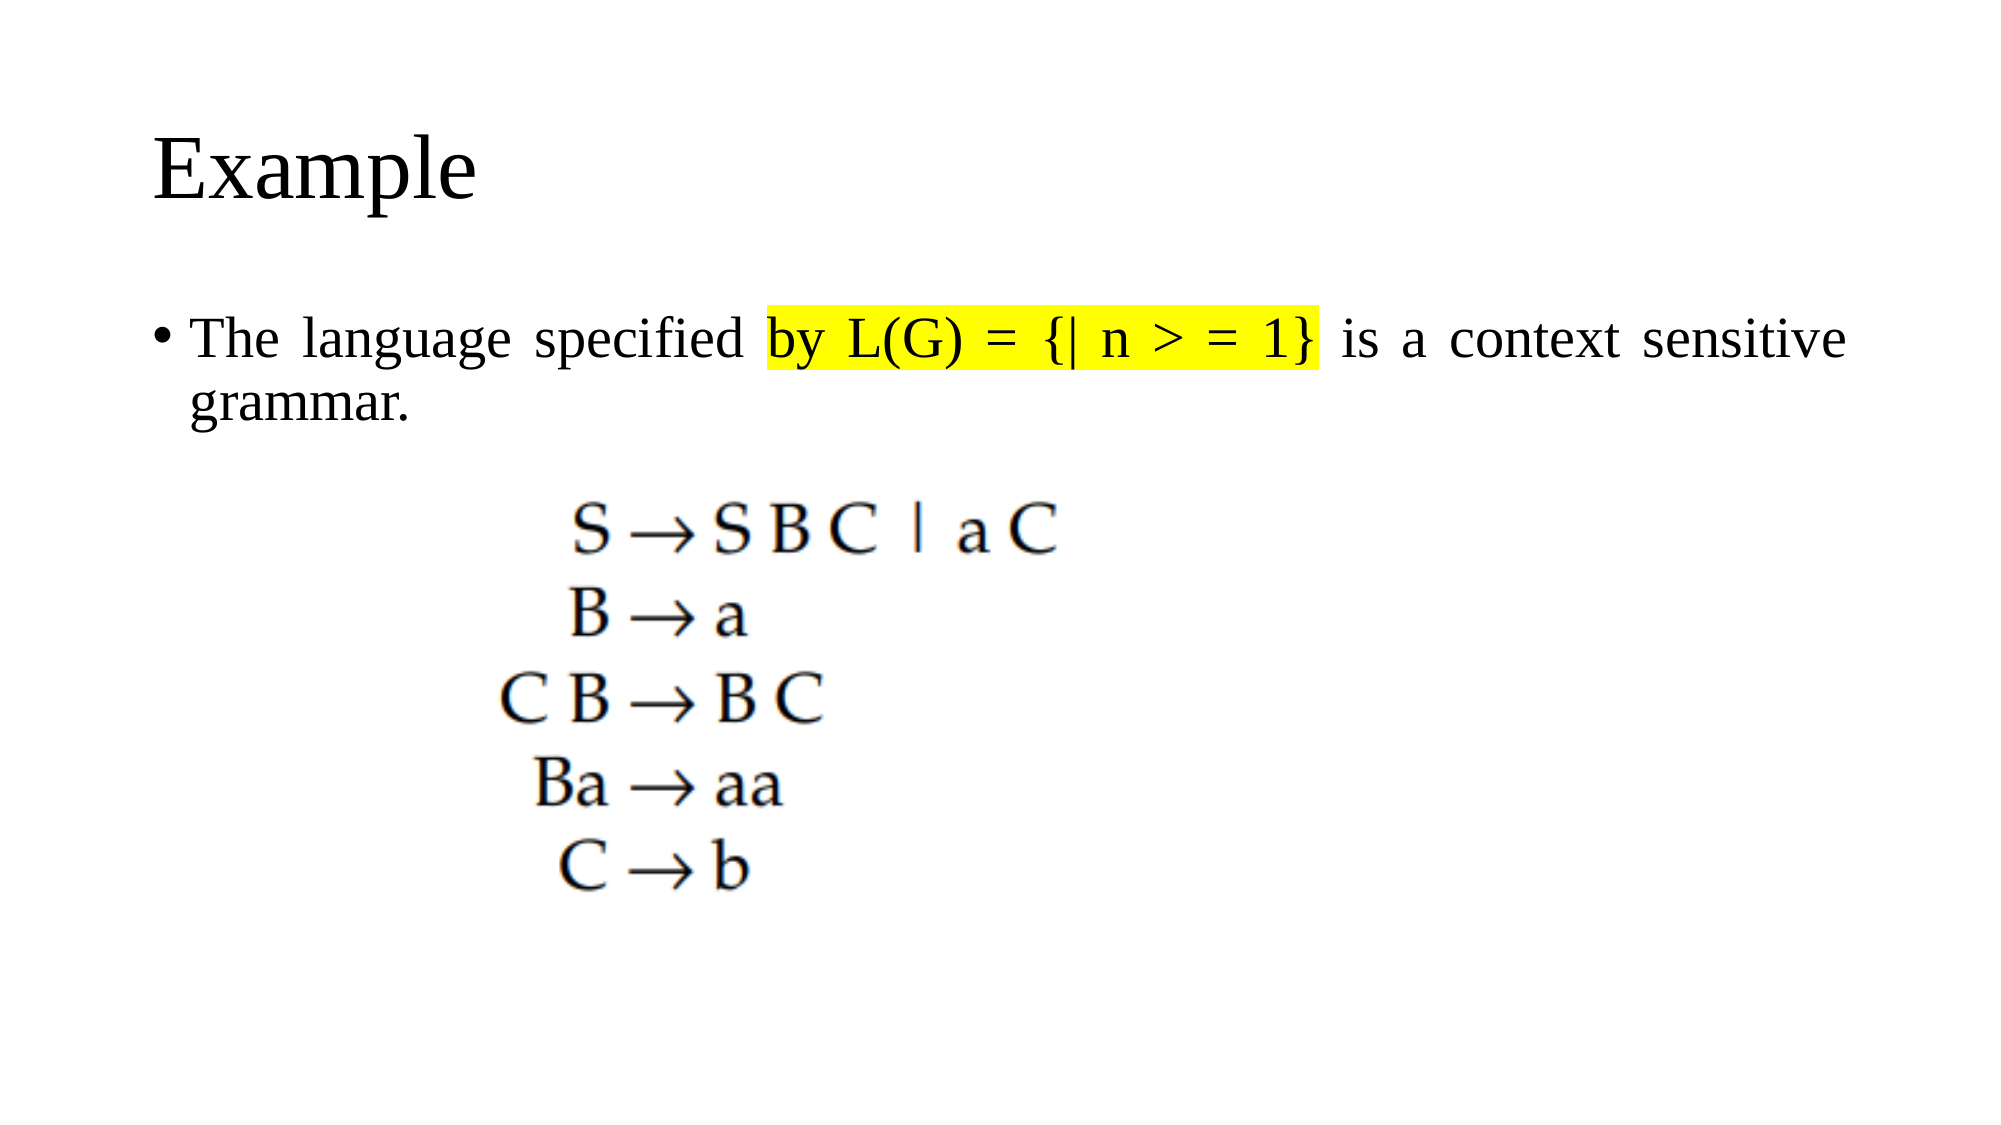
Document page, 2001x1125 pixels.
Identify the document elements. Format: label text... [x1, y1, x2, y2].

picture [429, 472, 1148, 910]
title Example [137, 59, 1863, 278]
